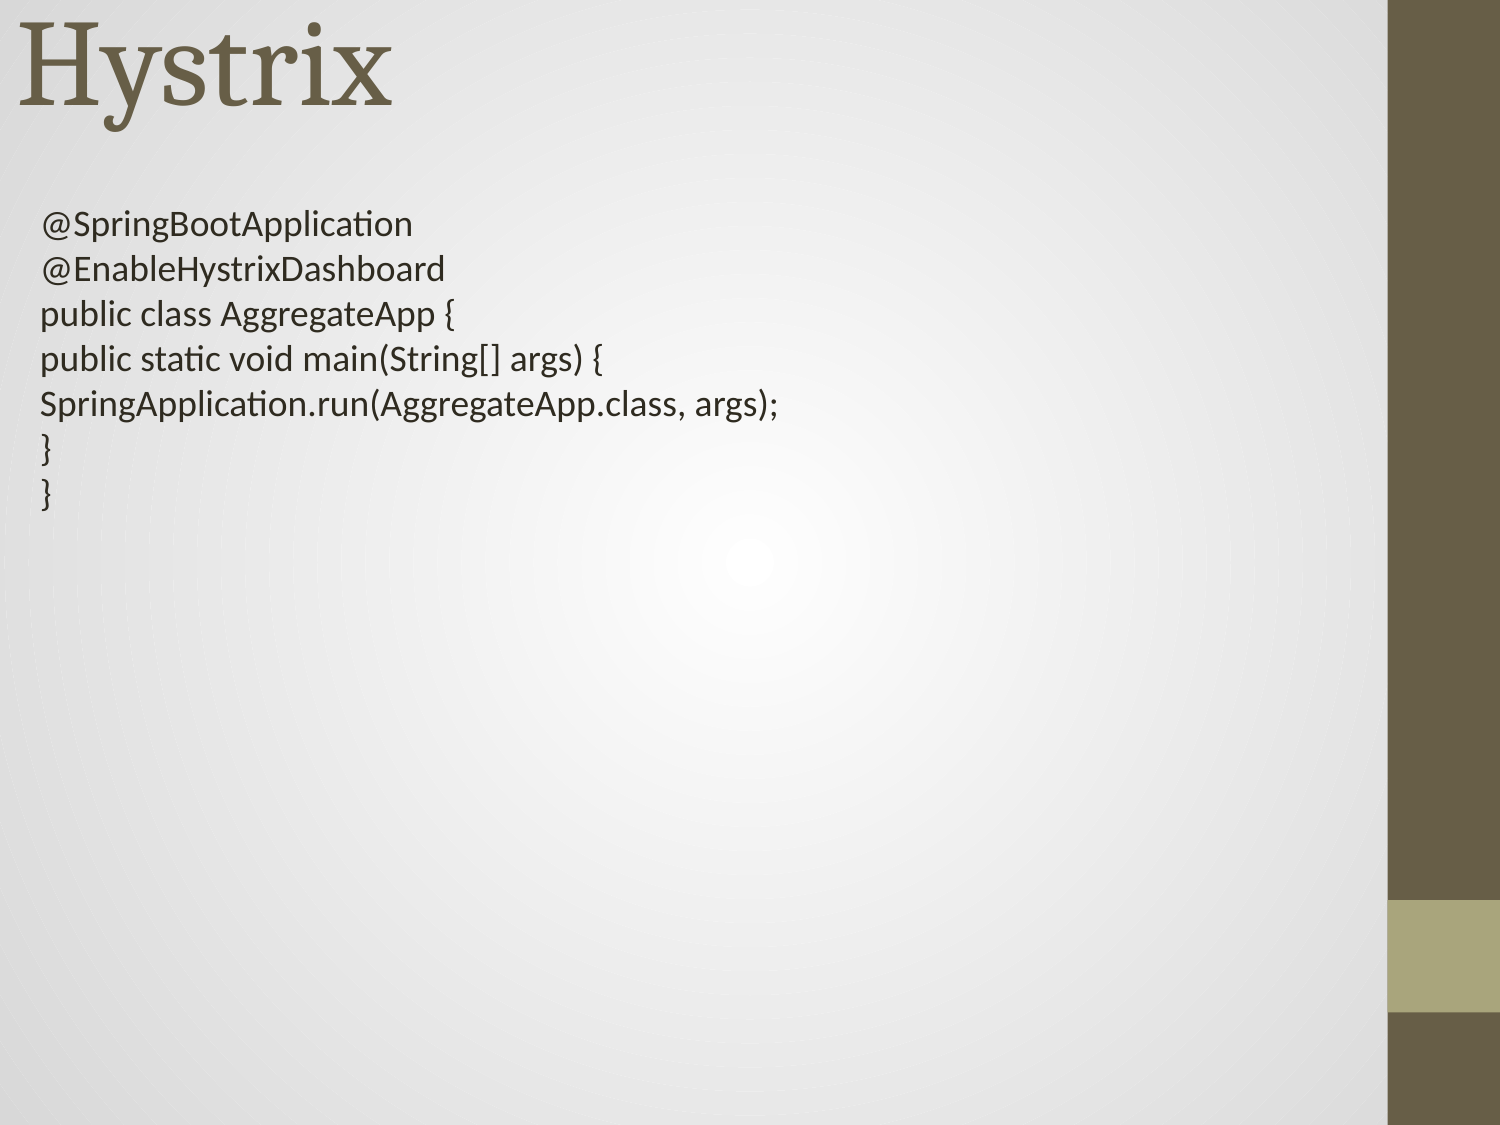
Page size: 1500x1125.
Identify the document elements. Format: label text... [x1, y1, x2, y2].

title Hystrix [1, 24, 1500, 138]
text_box @SpringBootApplication @EnableHystrixDashboard public class AggregateApp { public static void main(String[] args) { SpringApplication.run(AggregateApp.class, args); } } [24, 191, 1500, 525]
